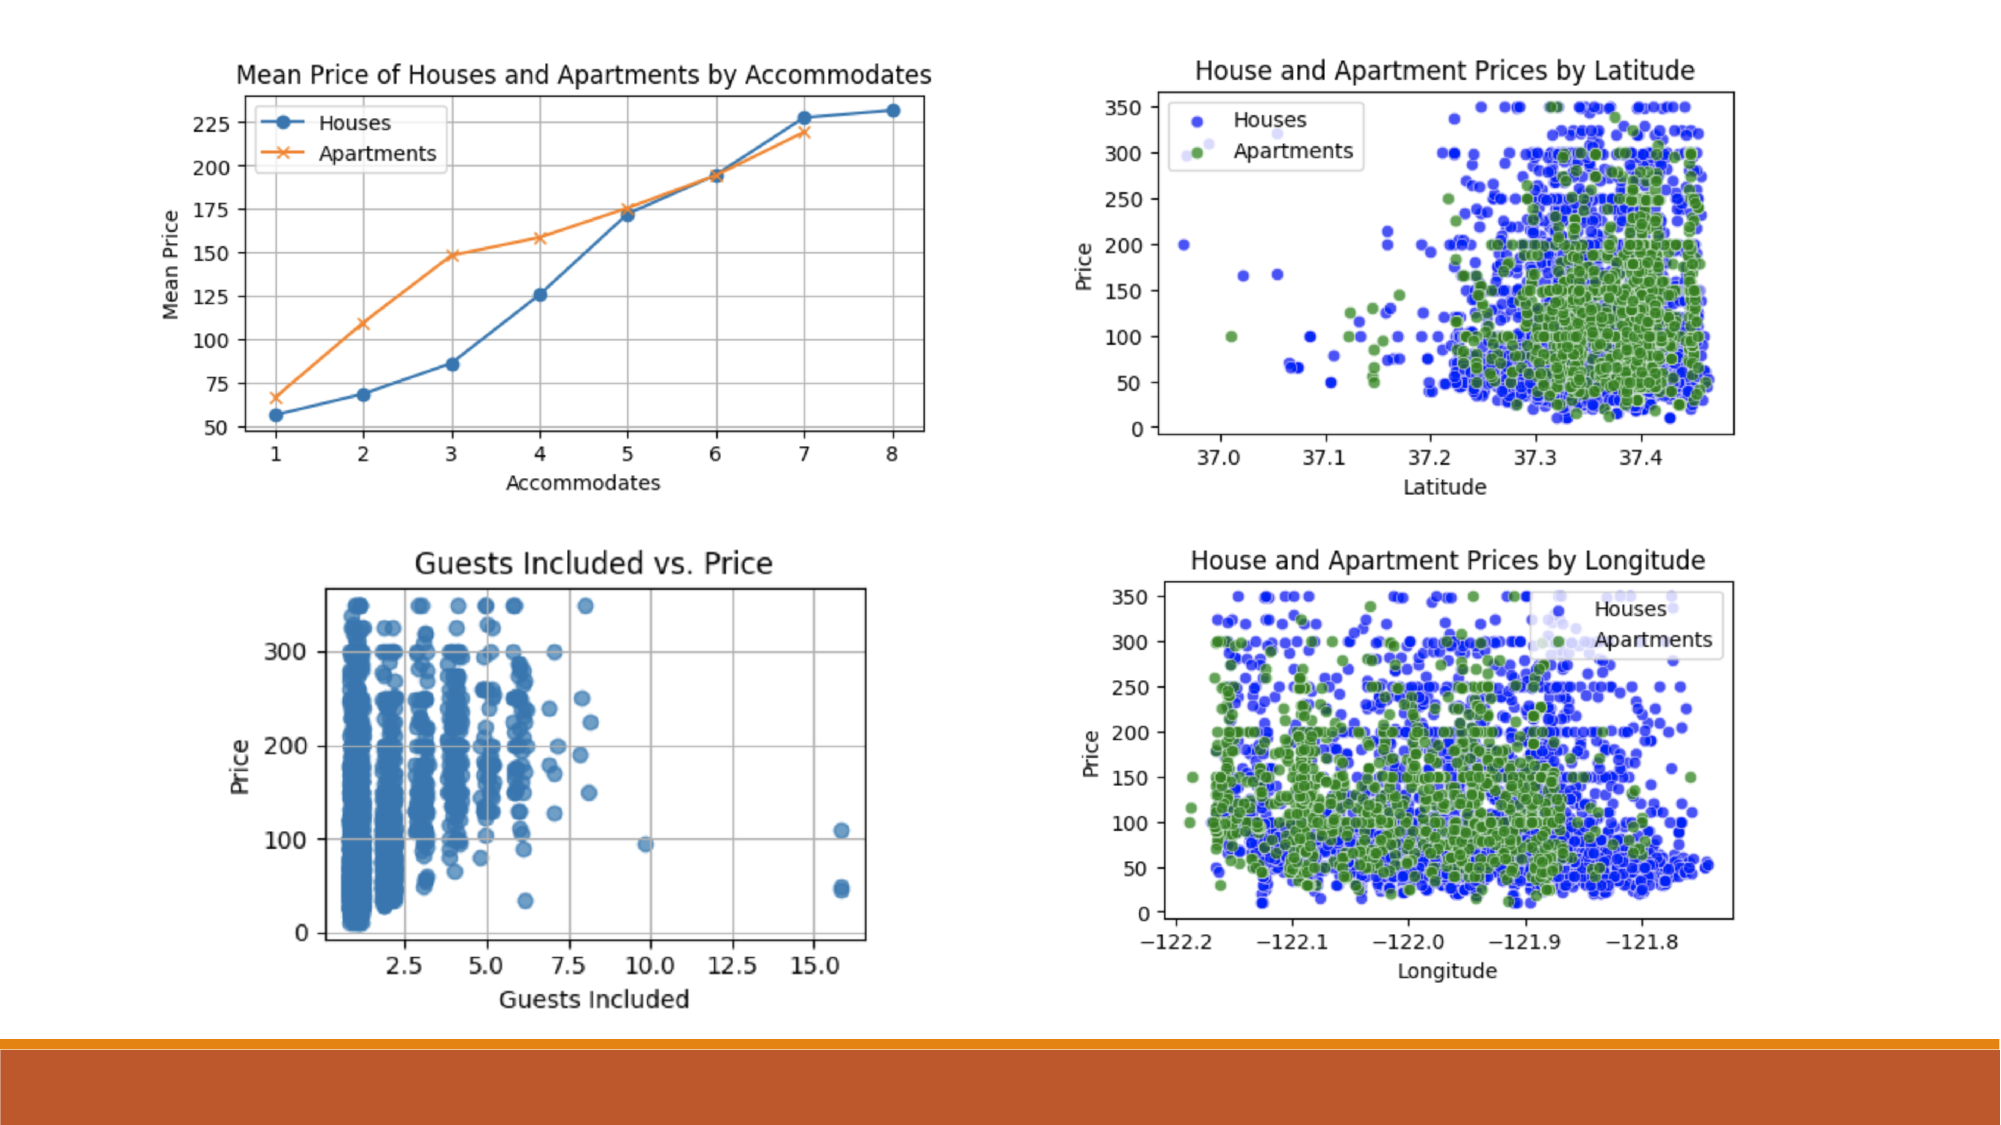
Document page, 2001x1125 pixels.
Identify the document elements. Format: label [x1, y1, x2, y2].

picture [1068, 45, 1757, 517]
picture [202, 536, 891, 1030]
picture [139, 45, 954, 519]
picture [1068, 536, 1755, 1008]
